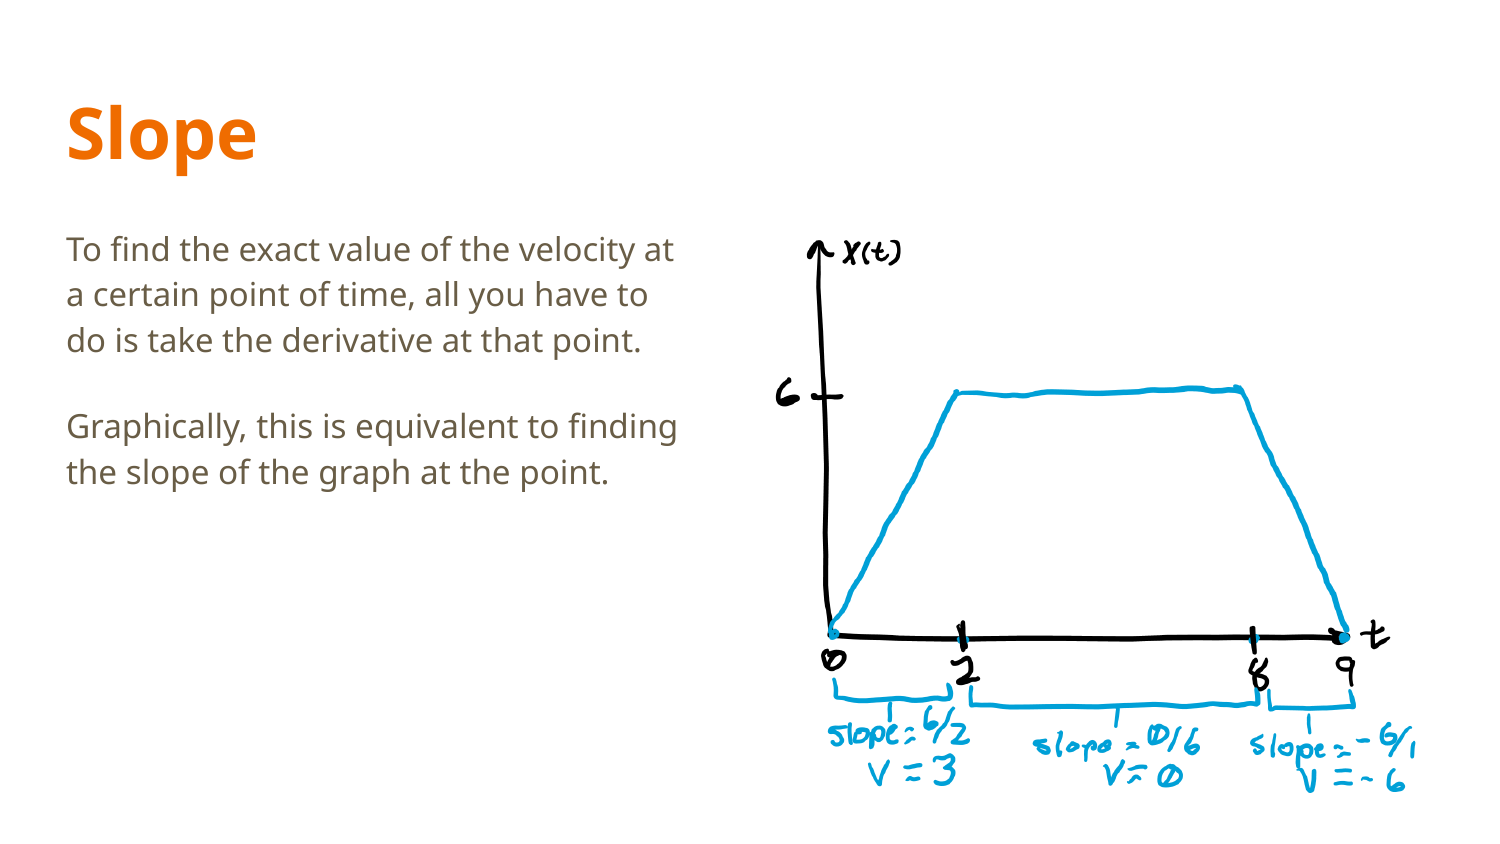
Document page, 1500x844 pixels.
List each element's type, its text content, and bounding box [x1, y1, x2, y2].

picture [732, 213, 1459, 819]
title Slope [51, 72, 1449, 189]
list Graphically, this is equivalent to finding the slope of the graph at the point. [51, 384, 708, 520]
list To find the exact value of the velocity at a certain point of time, all you have to do is take the derivative at that point. [51, 207, 708, 375]
